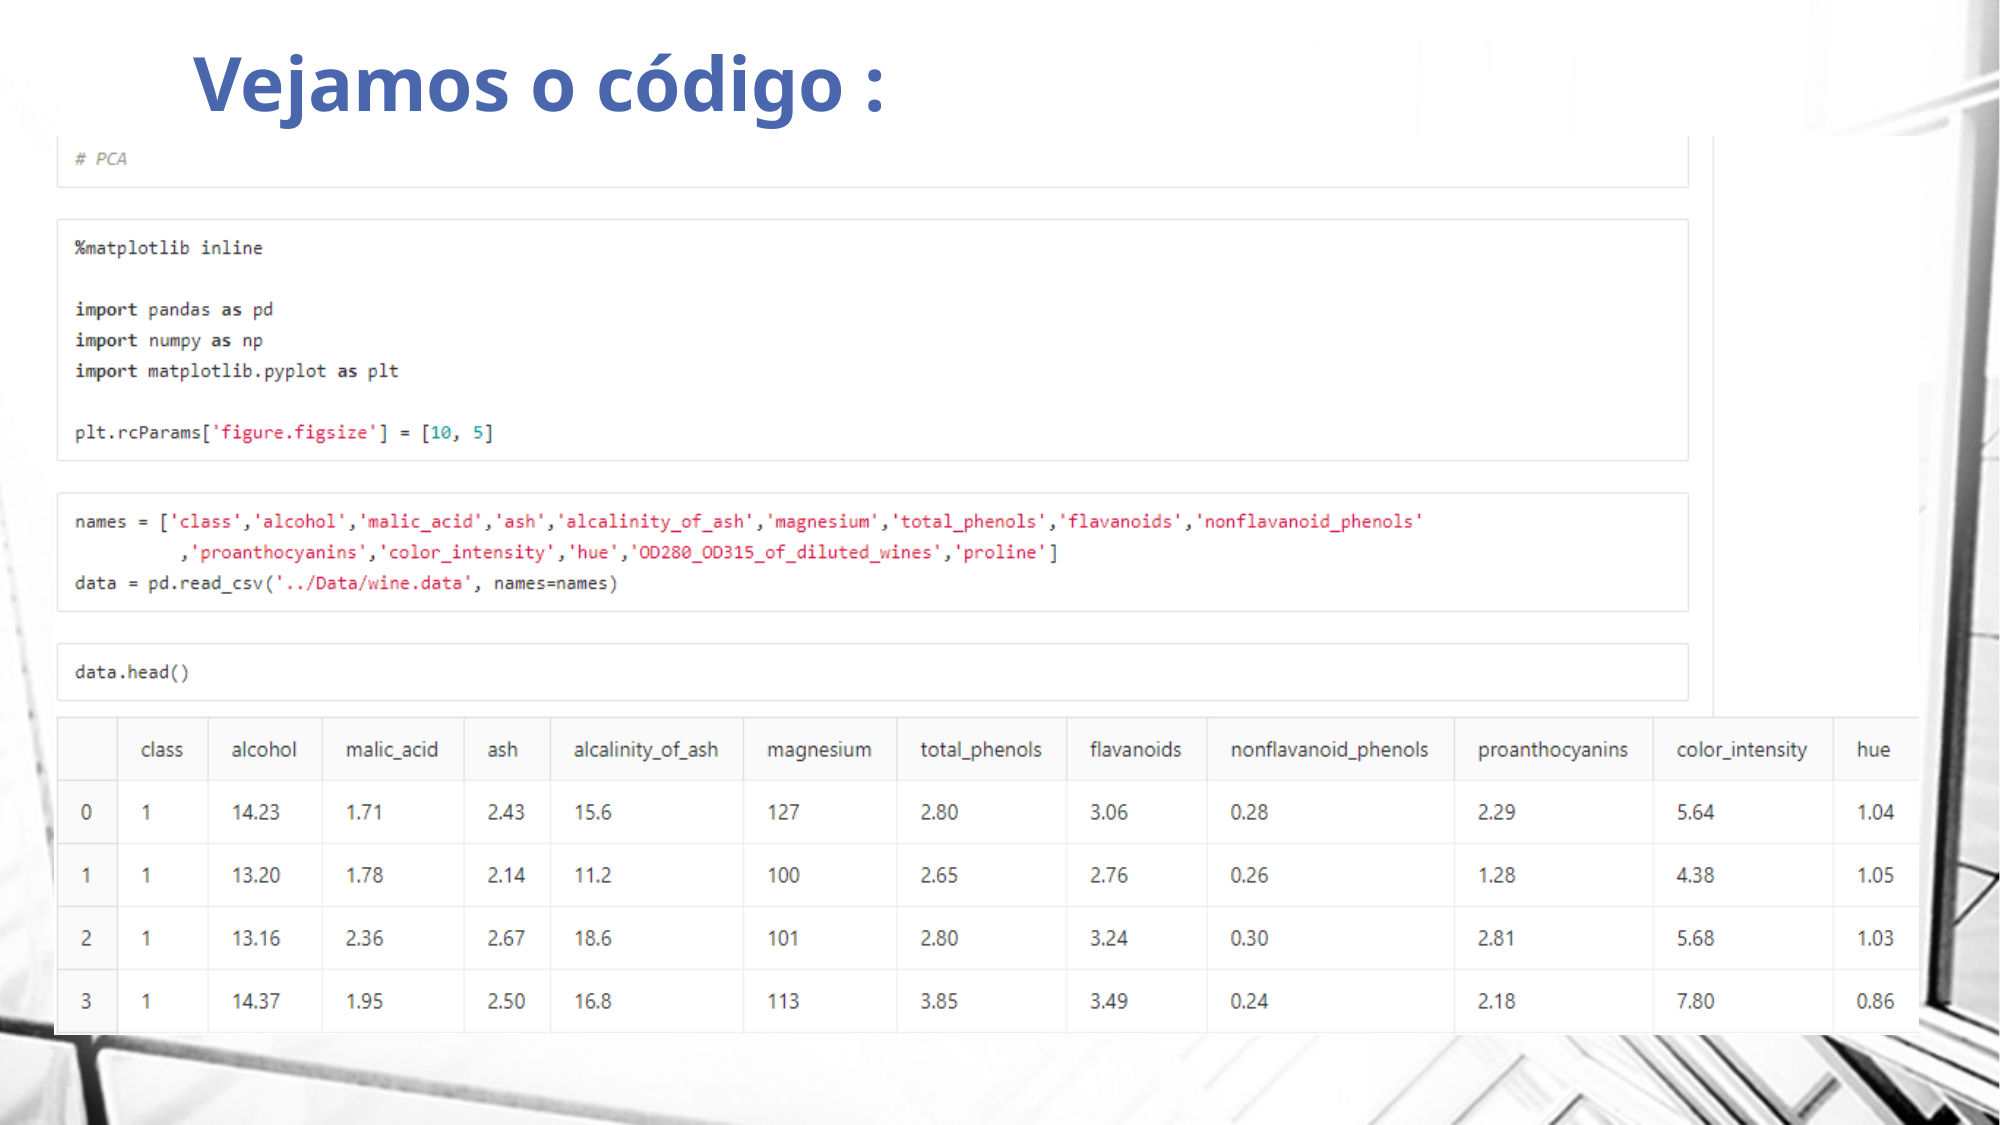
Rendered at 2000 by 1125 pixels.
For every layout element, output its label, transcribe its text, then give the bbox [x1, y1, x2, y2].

text_box Vejamos o código : [178, 3, 1839, 133]
picture [0, 0, 2000, 1125]
